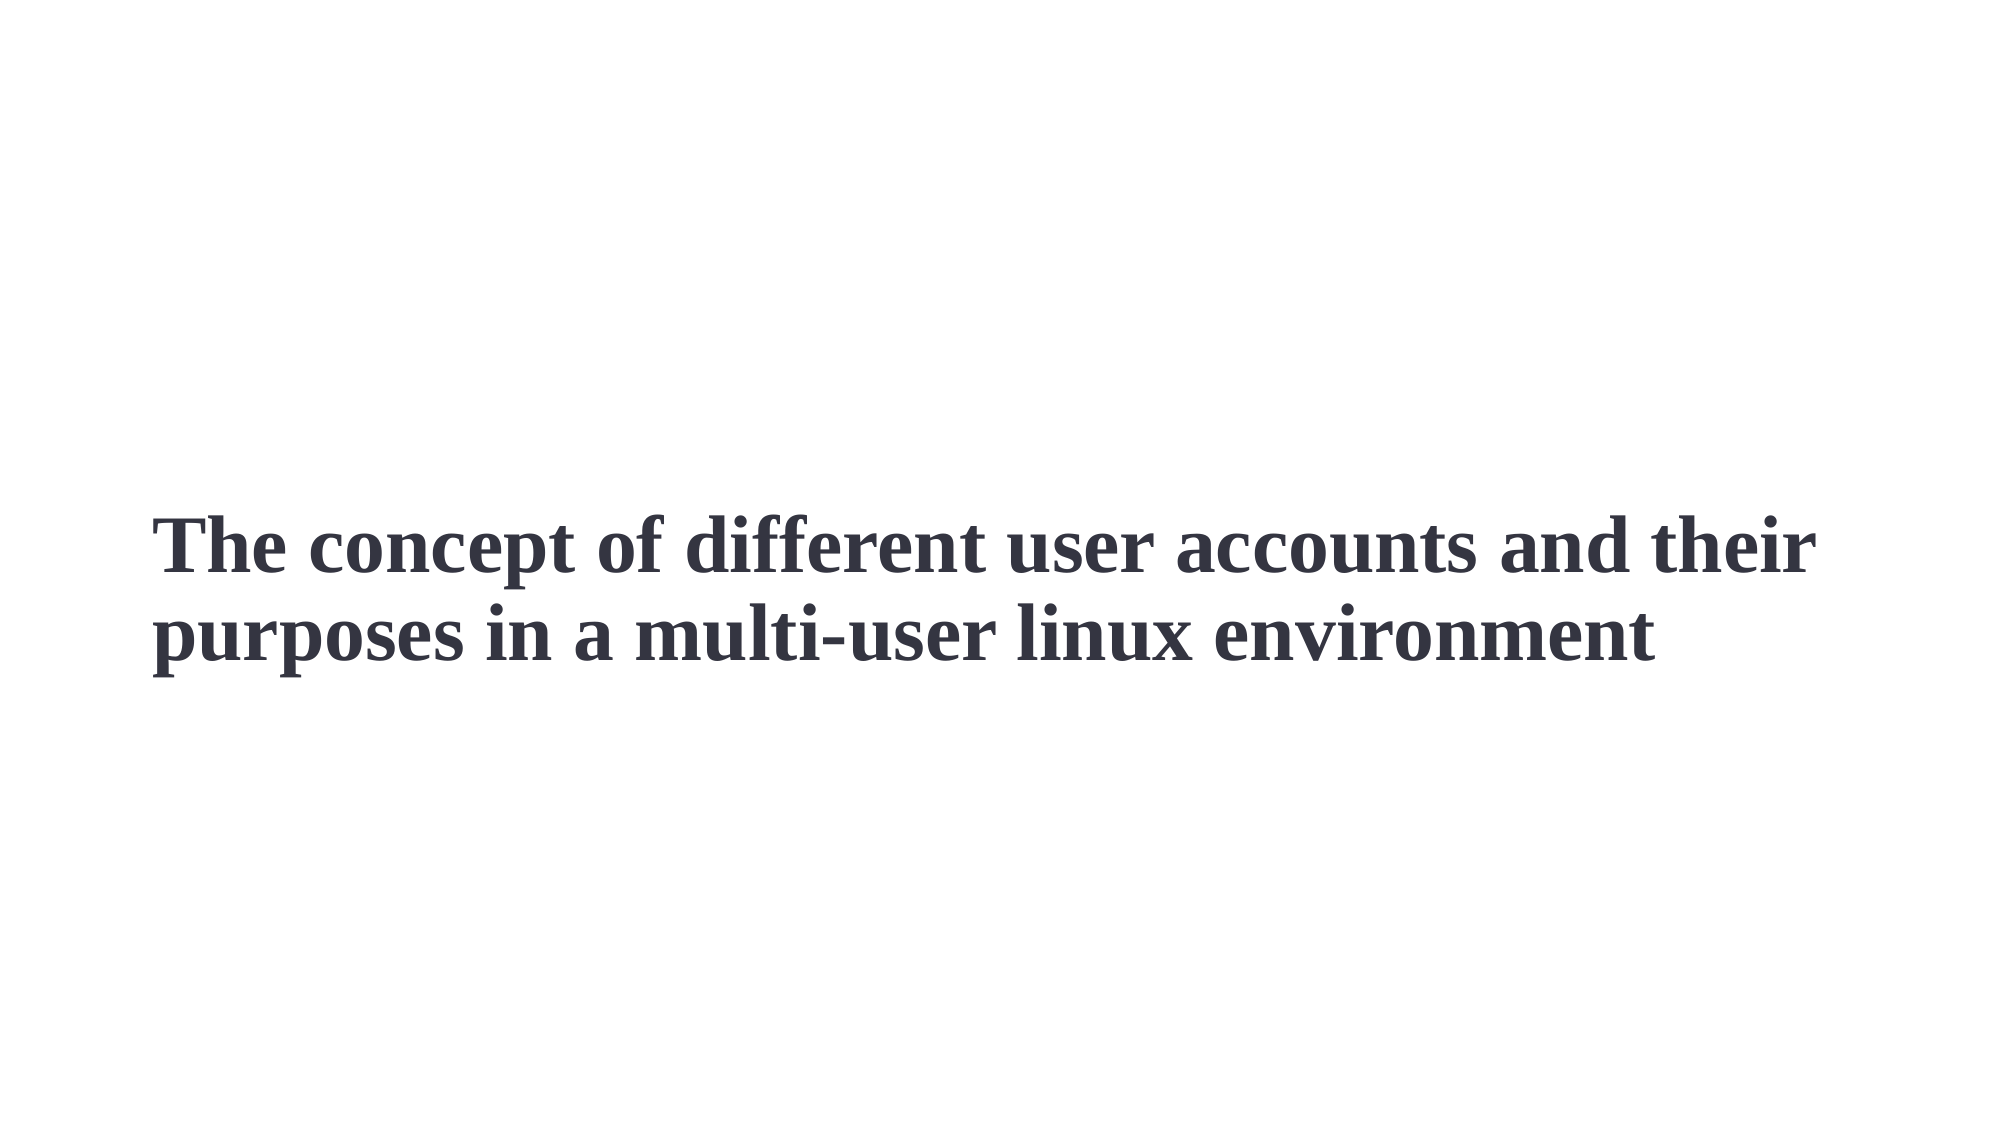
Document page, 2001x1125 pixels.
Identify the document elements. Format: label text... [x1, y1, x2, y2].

title The concept of different user accounts and their purposes in a multi-user linux environment [137, 481, 1863, 700]
